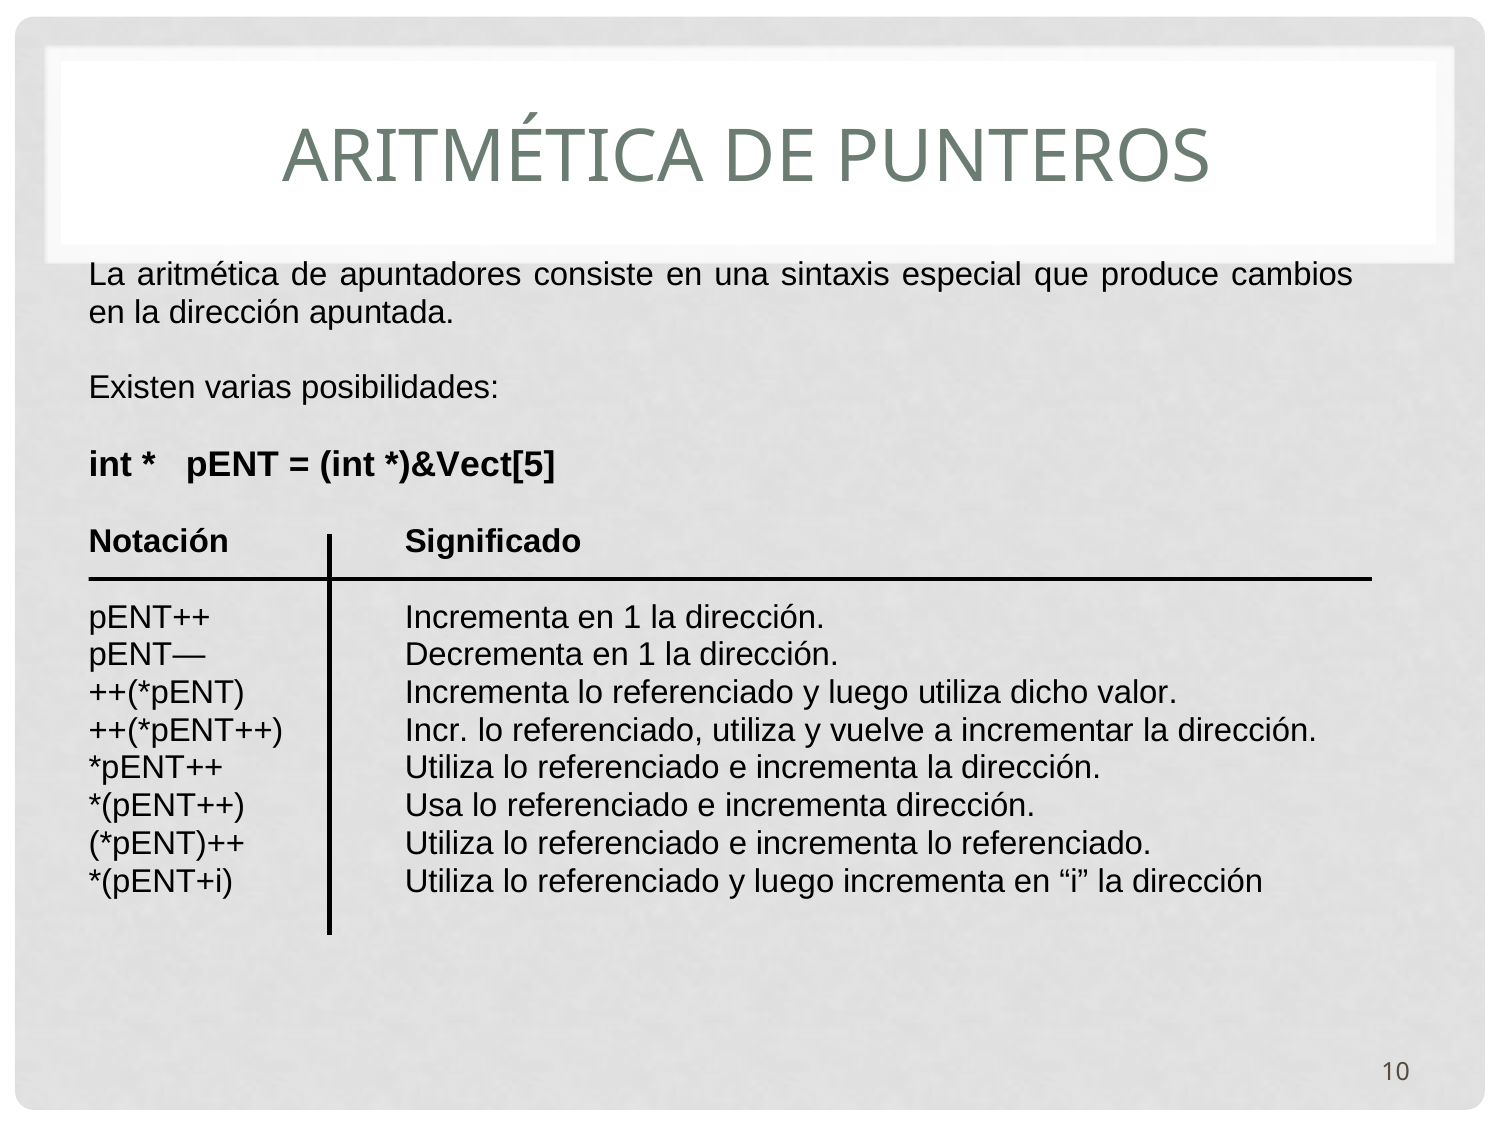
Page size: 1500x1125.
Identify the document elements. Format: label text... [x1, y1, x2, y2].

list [88, 255, 1373, 935]
slide_number 10 [1074, 1042, 1425, 1103]
title Aritmética de Punteros [69, 66, 1425, 238]
